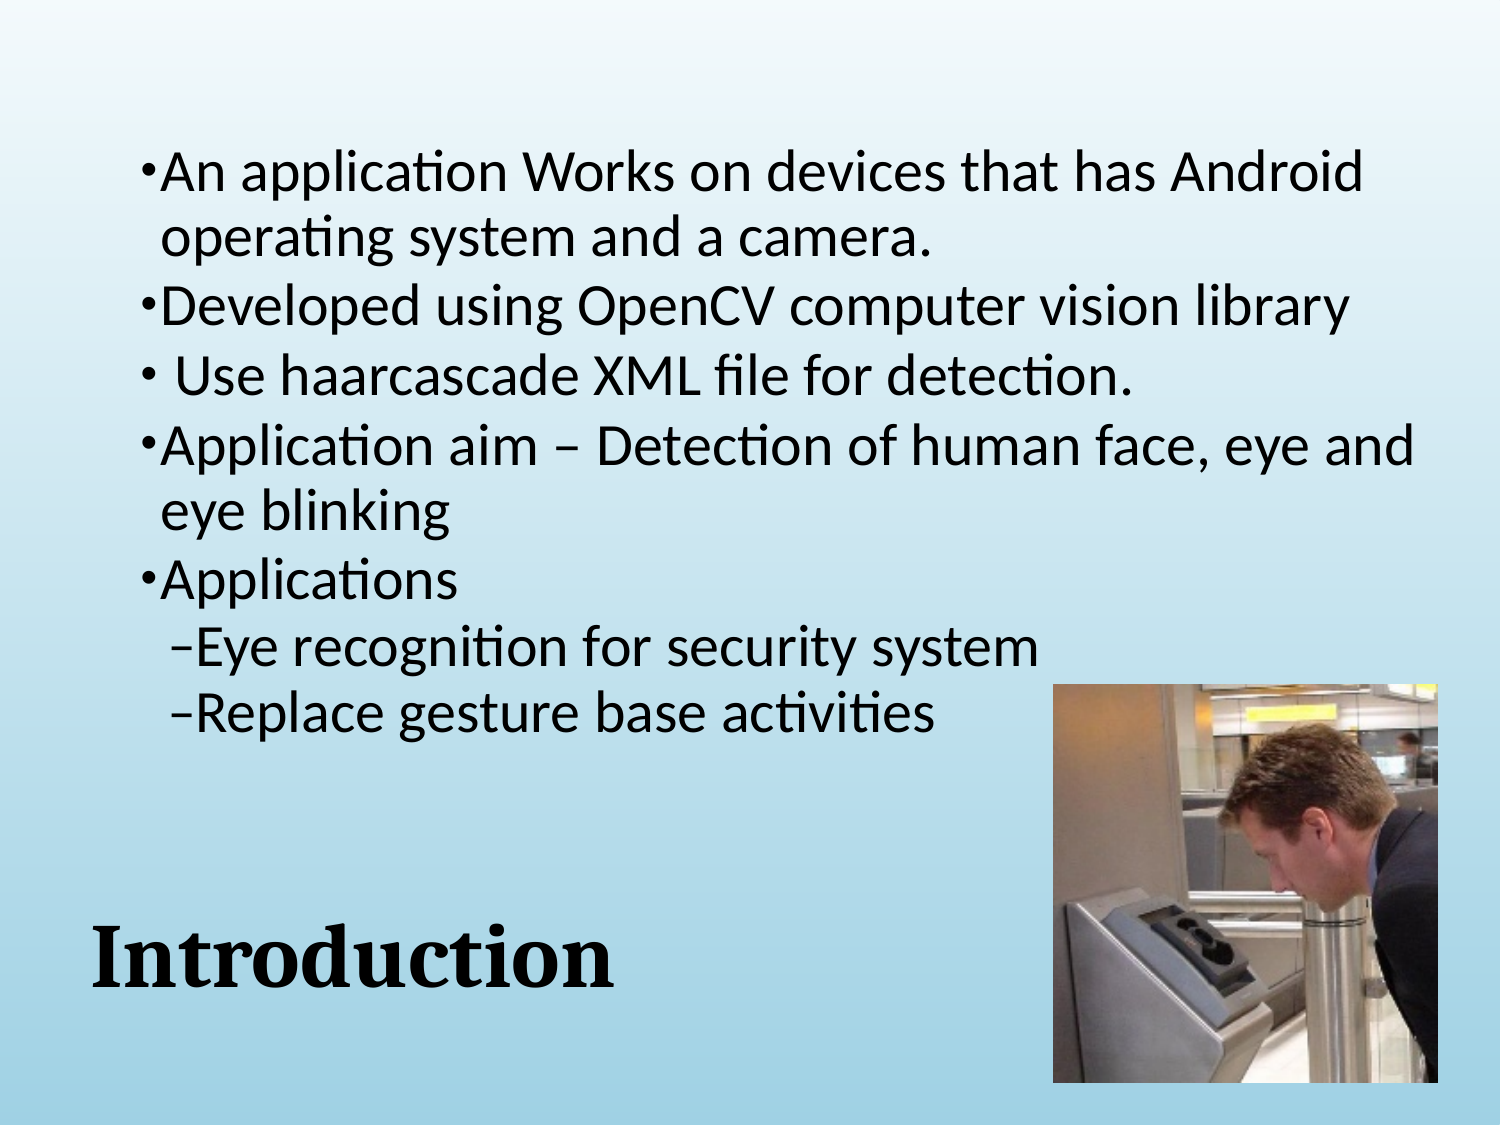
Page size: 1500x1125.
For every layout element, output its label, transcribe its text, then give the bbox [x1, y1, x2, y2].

list An application Works on devices that has Android operating system and a camera. Developed using OpenCV computer vision library Use haarcascade XML file for detection. Application aim – Detection of human face, eye and eye blinking Applications Eye recognition for security system Replace gesture base activities [125, 62, 1439, 800]
title Introduction [75, 837, 1053, 1013]
picture [1053, 684, 1439, 1083]
